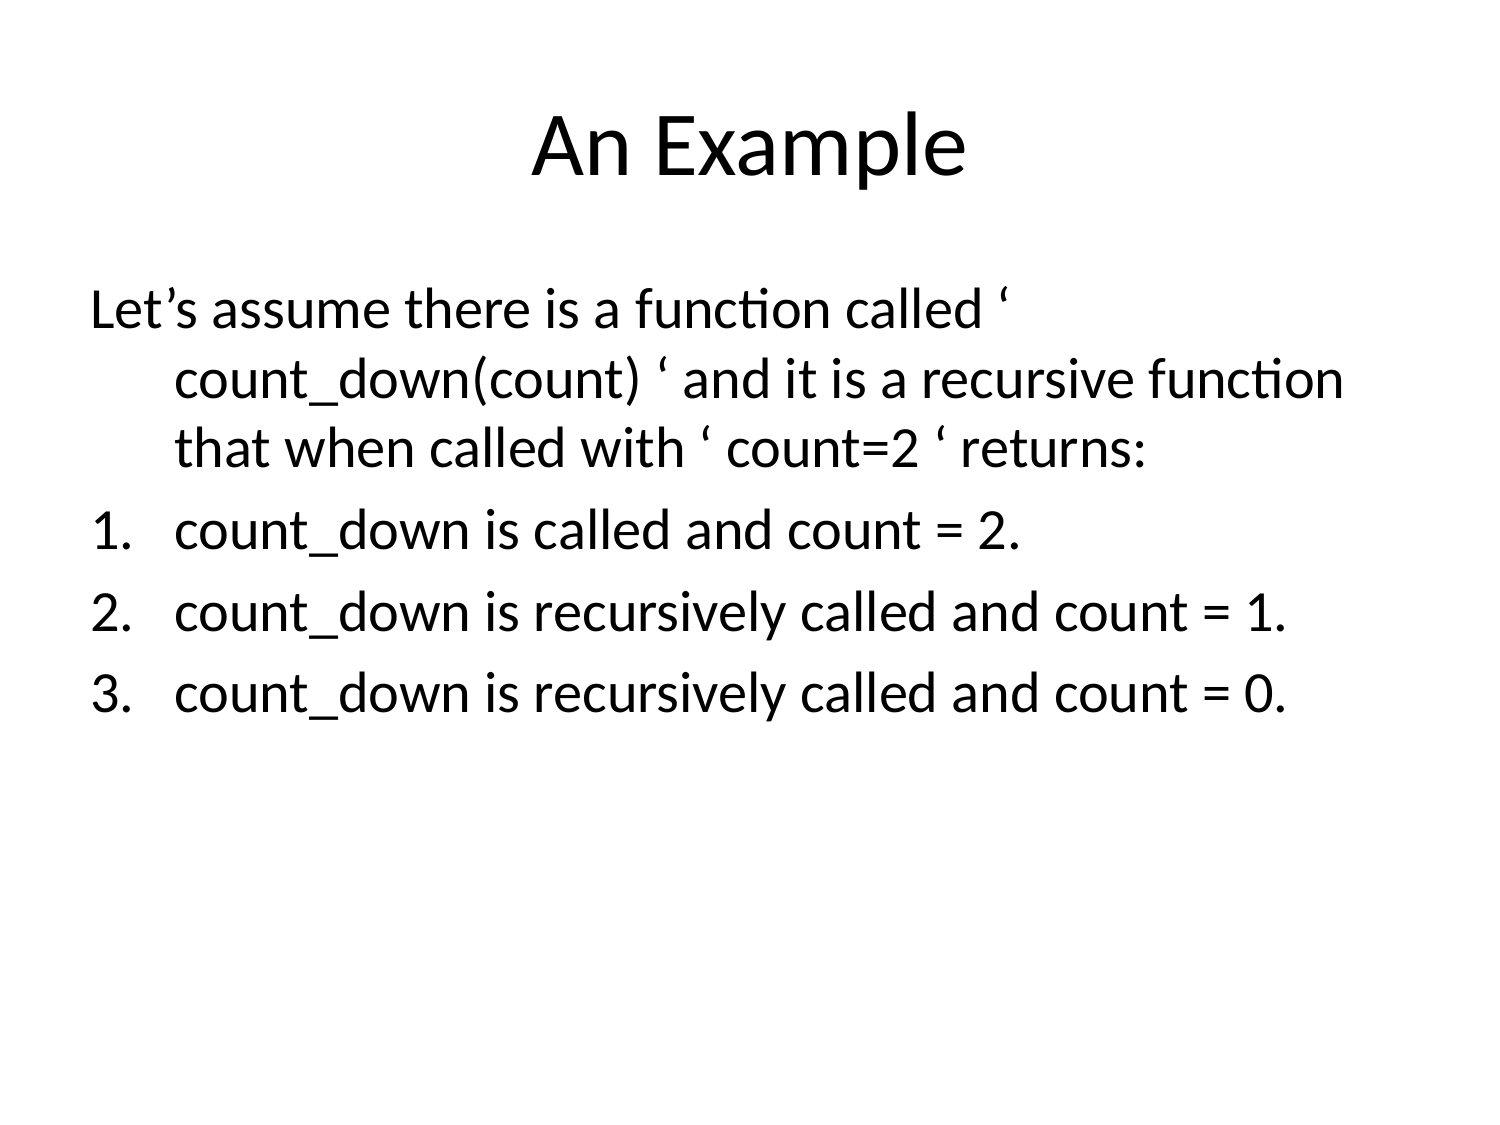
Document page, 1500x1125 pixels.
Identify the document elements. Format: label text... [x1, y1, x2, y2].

title An Example [75, 45, 1425, 233]
list Let’s assume there is a function called ‘ count_down(count) ‘ and it is a recursive function that when called with ‘ count=2 ‘ returns: count_down is called and count = 2. count_down is recursively called and count = 1. count_down is recursively called and count = 0. [75, 262, 1425, 1005]
